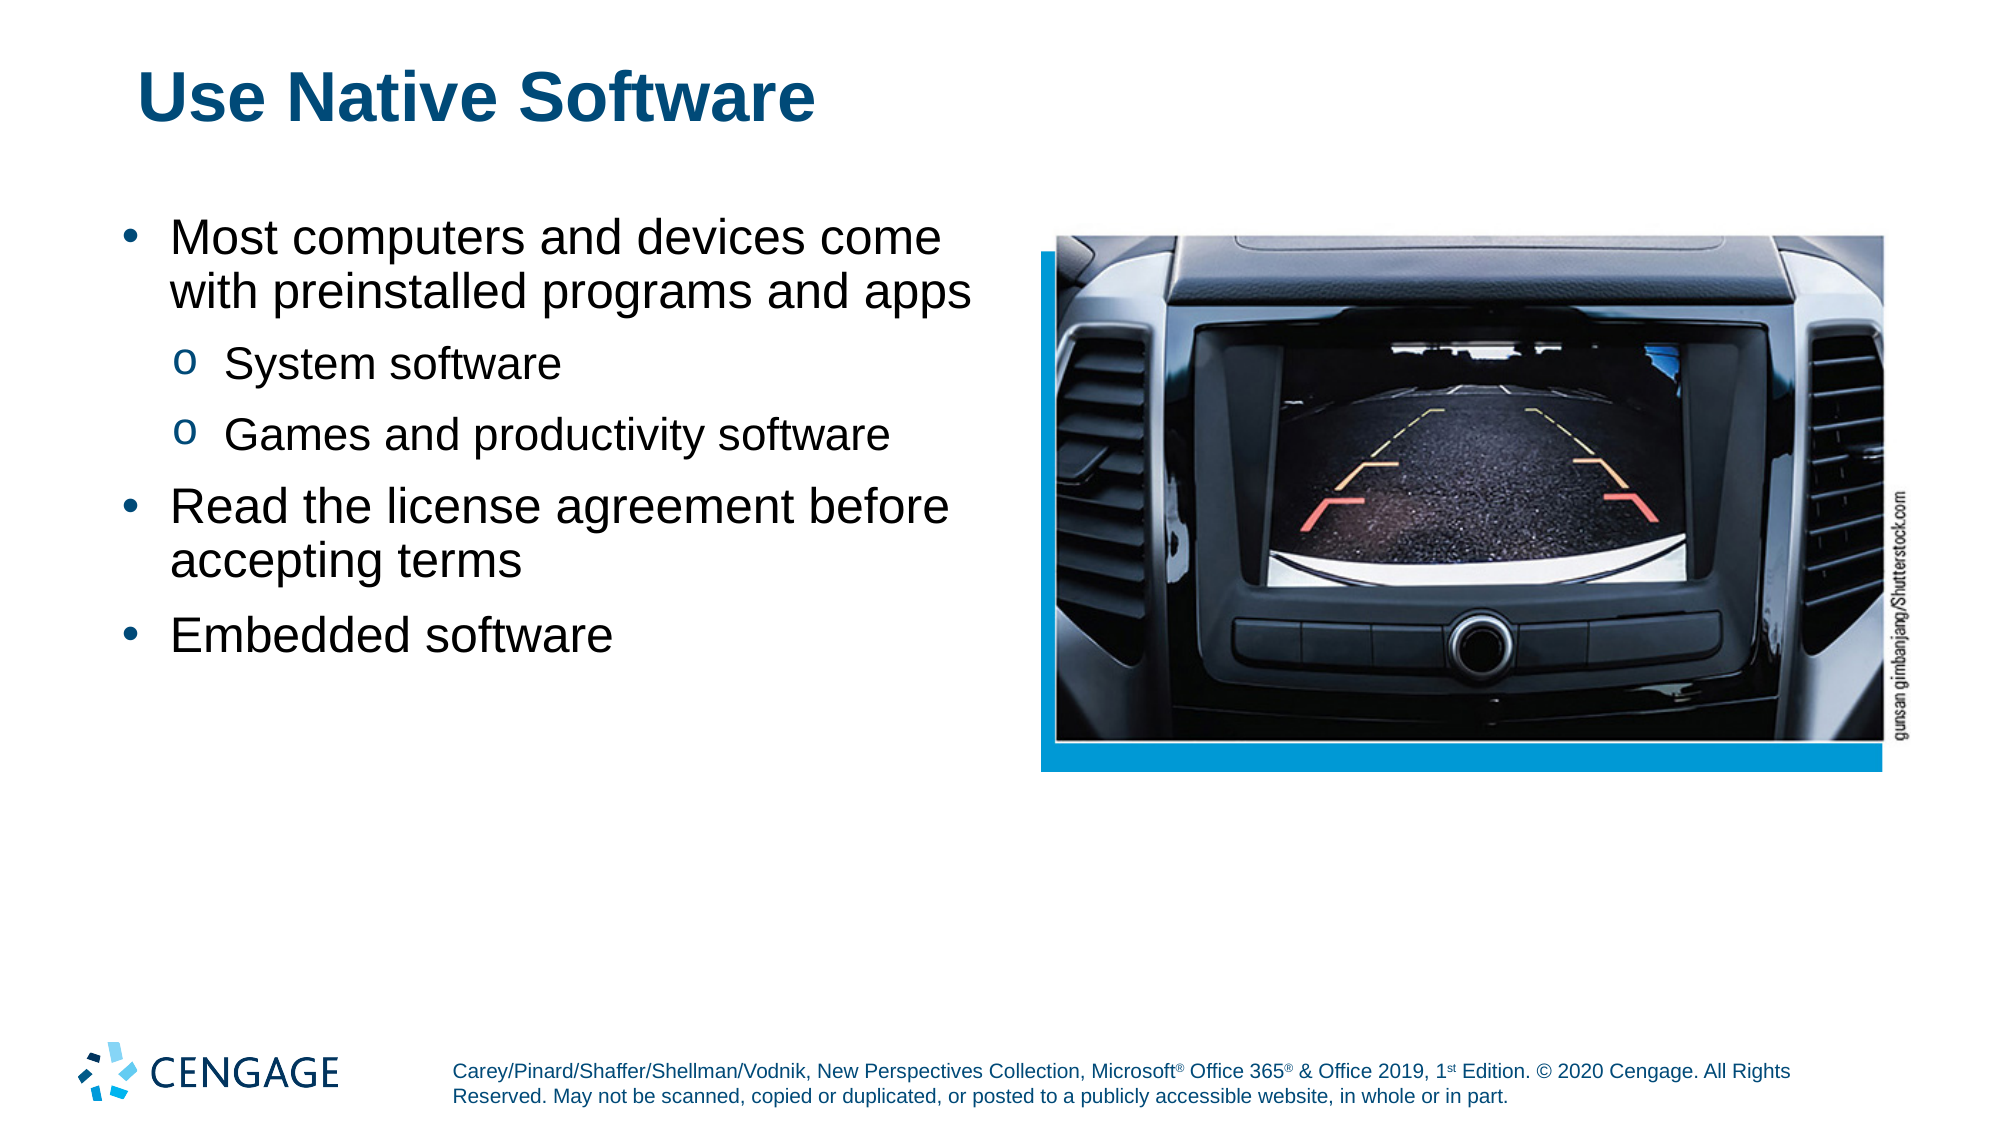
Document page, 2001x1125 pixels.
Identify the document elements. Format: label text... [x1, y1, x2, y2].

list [1041, 223, 1911, 772]
picture [78, 1042, 338, 1101]
list Most computers and devices come with preinstalled programs and apps System software Games and productivity software Read the license agreement before accepting terms Embedded software [121, 211, 1018, 914]
title Use Native Software [137, 59, 1863, 171]
